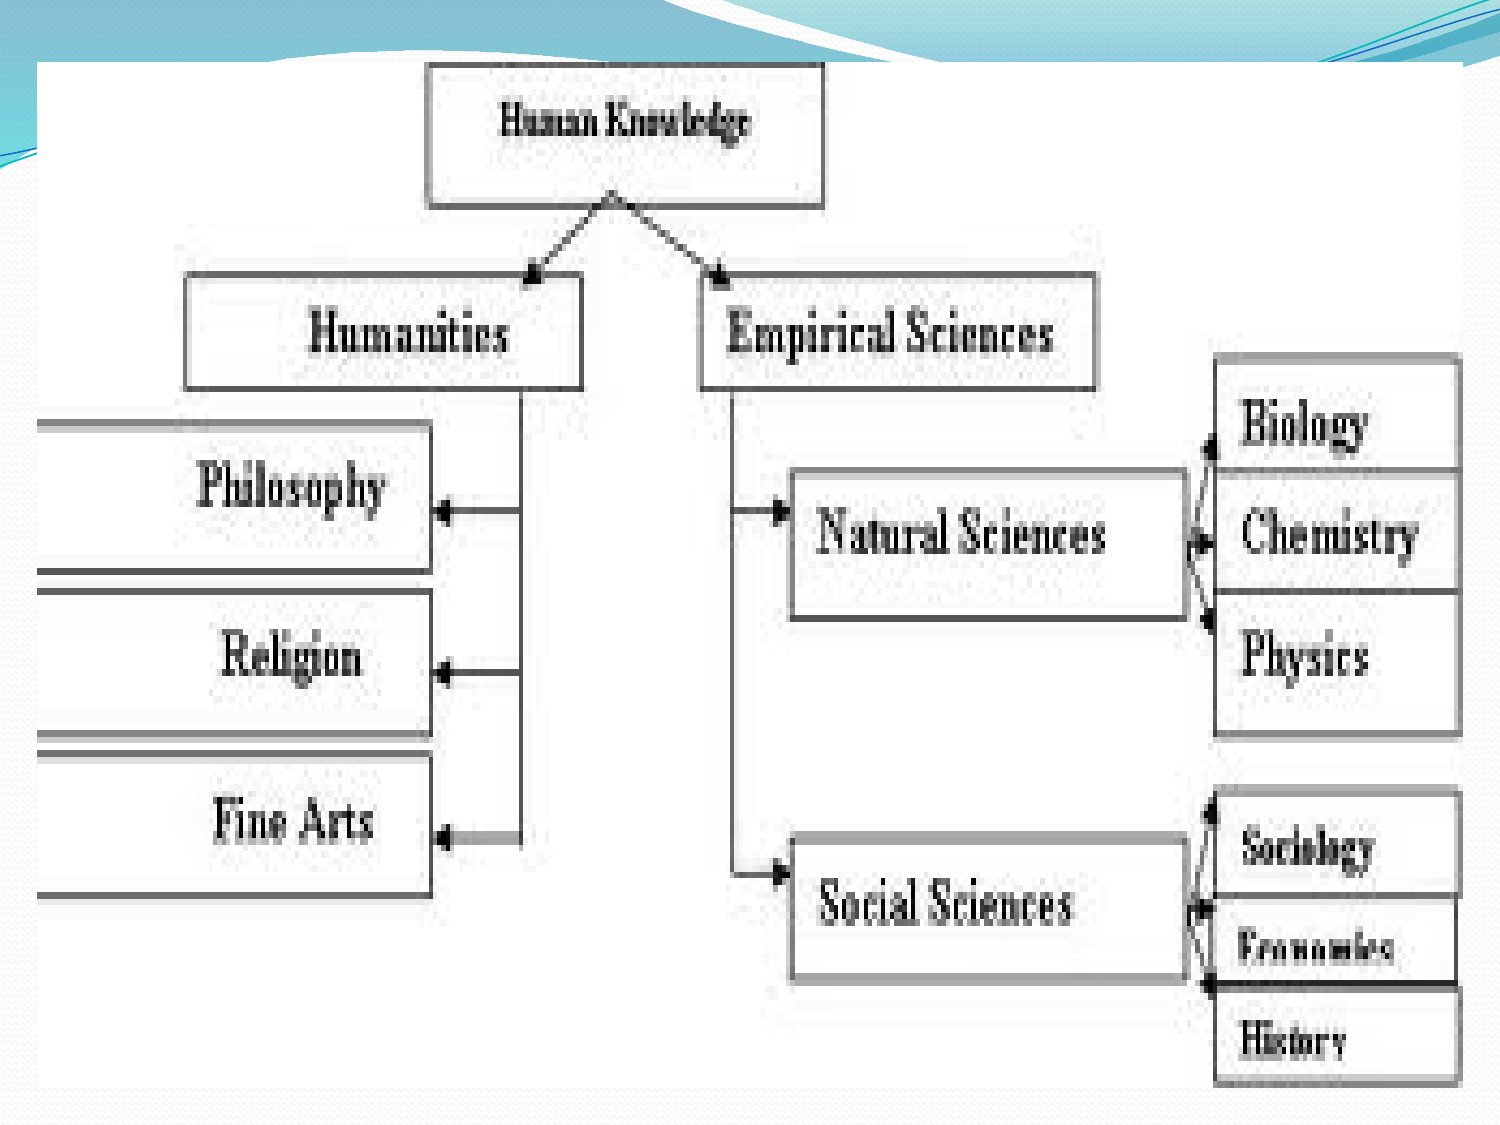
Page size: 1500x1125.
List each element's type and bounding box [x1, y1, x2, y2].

picture [37, 62, 1463, 1088]
